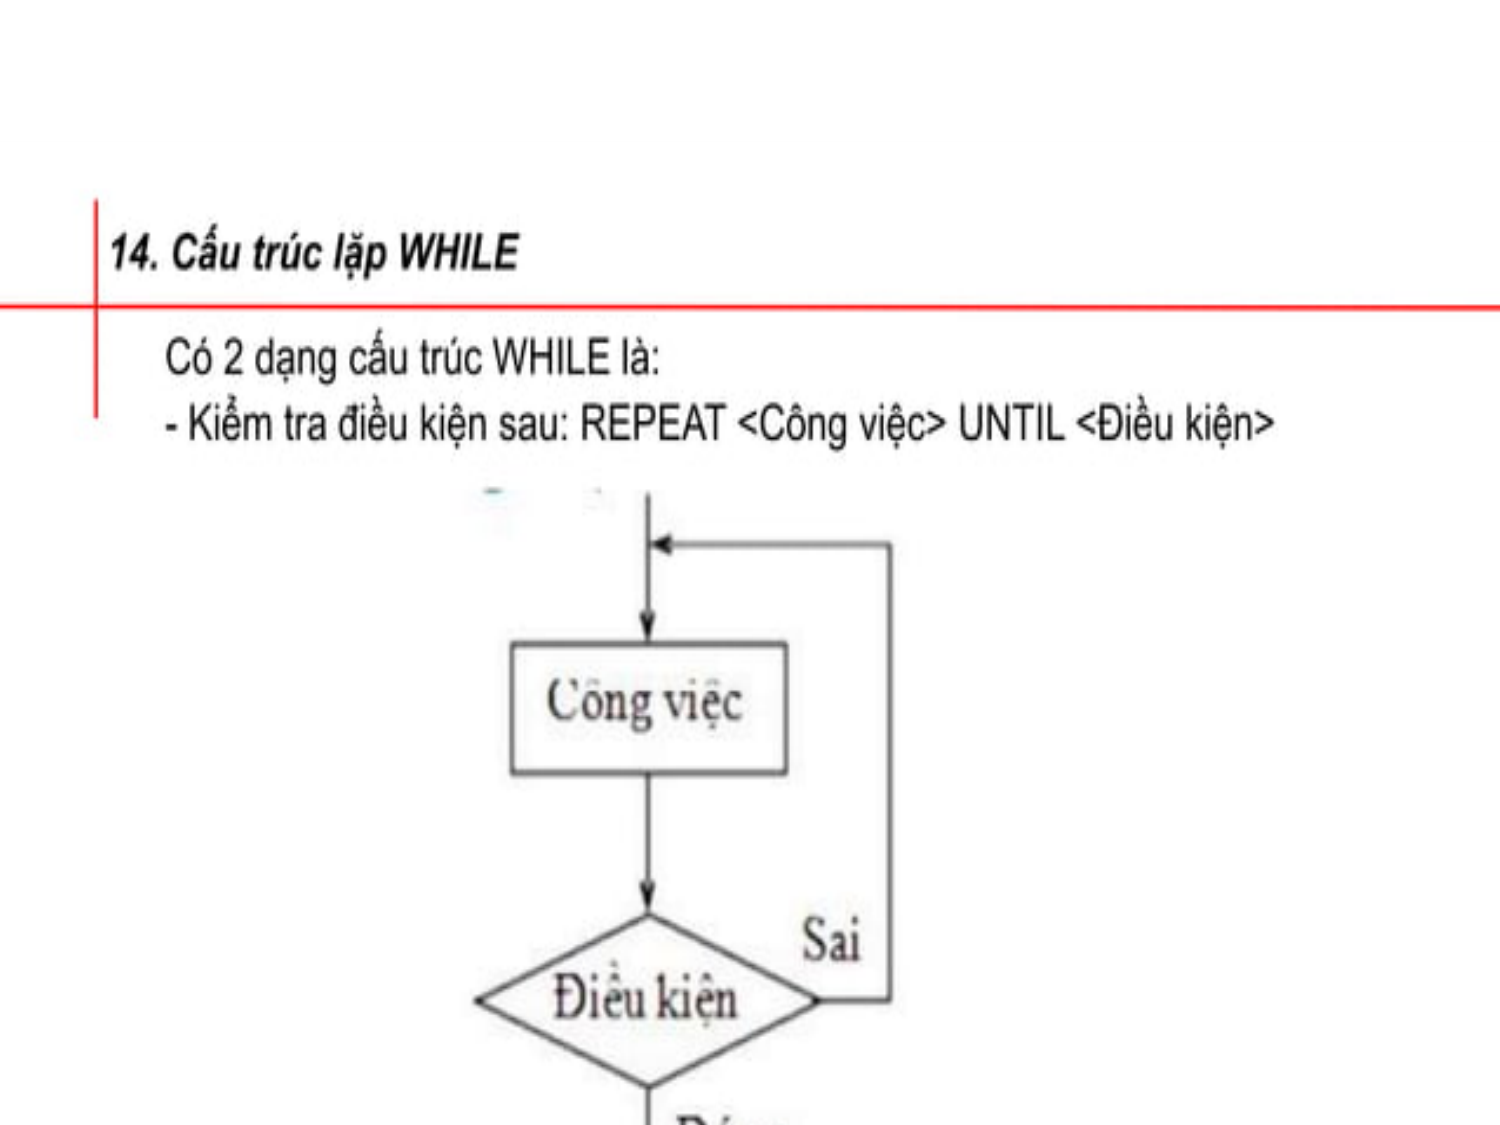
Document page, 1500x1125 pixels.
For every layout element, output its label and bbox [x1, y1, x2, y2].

picture [0, 139, 1500, 1125]
